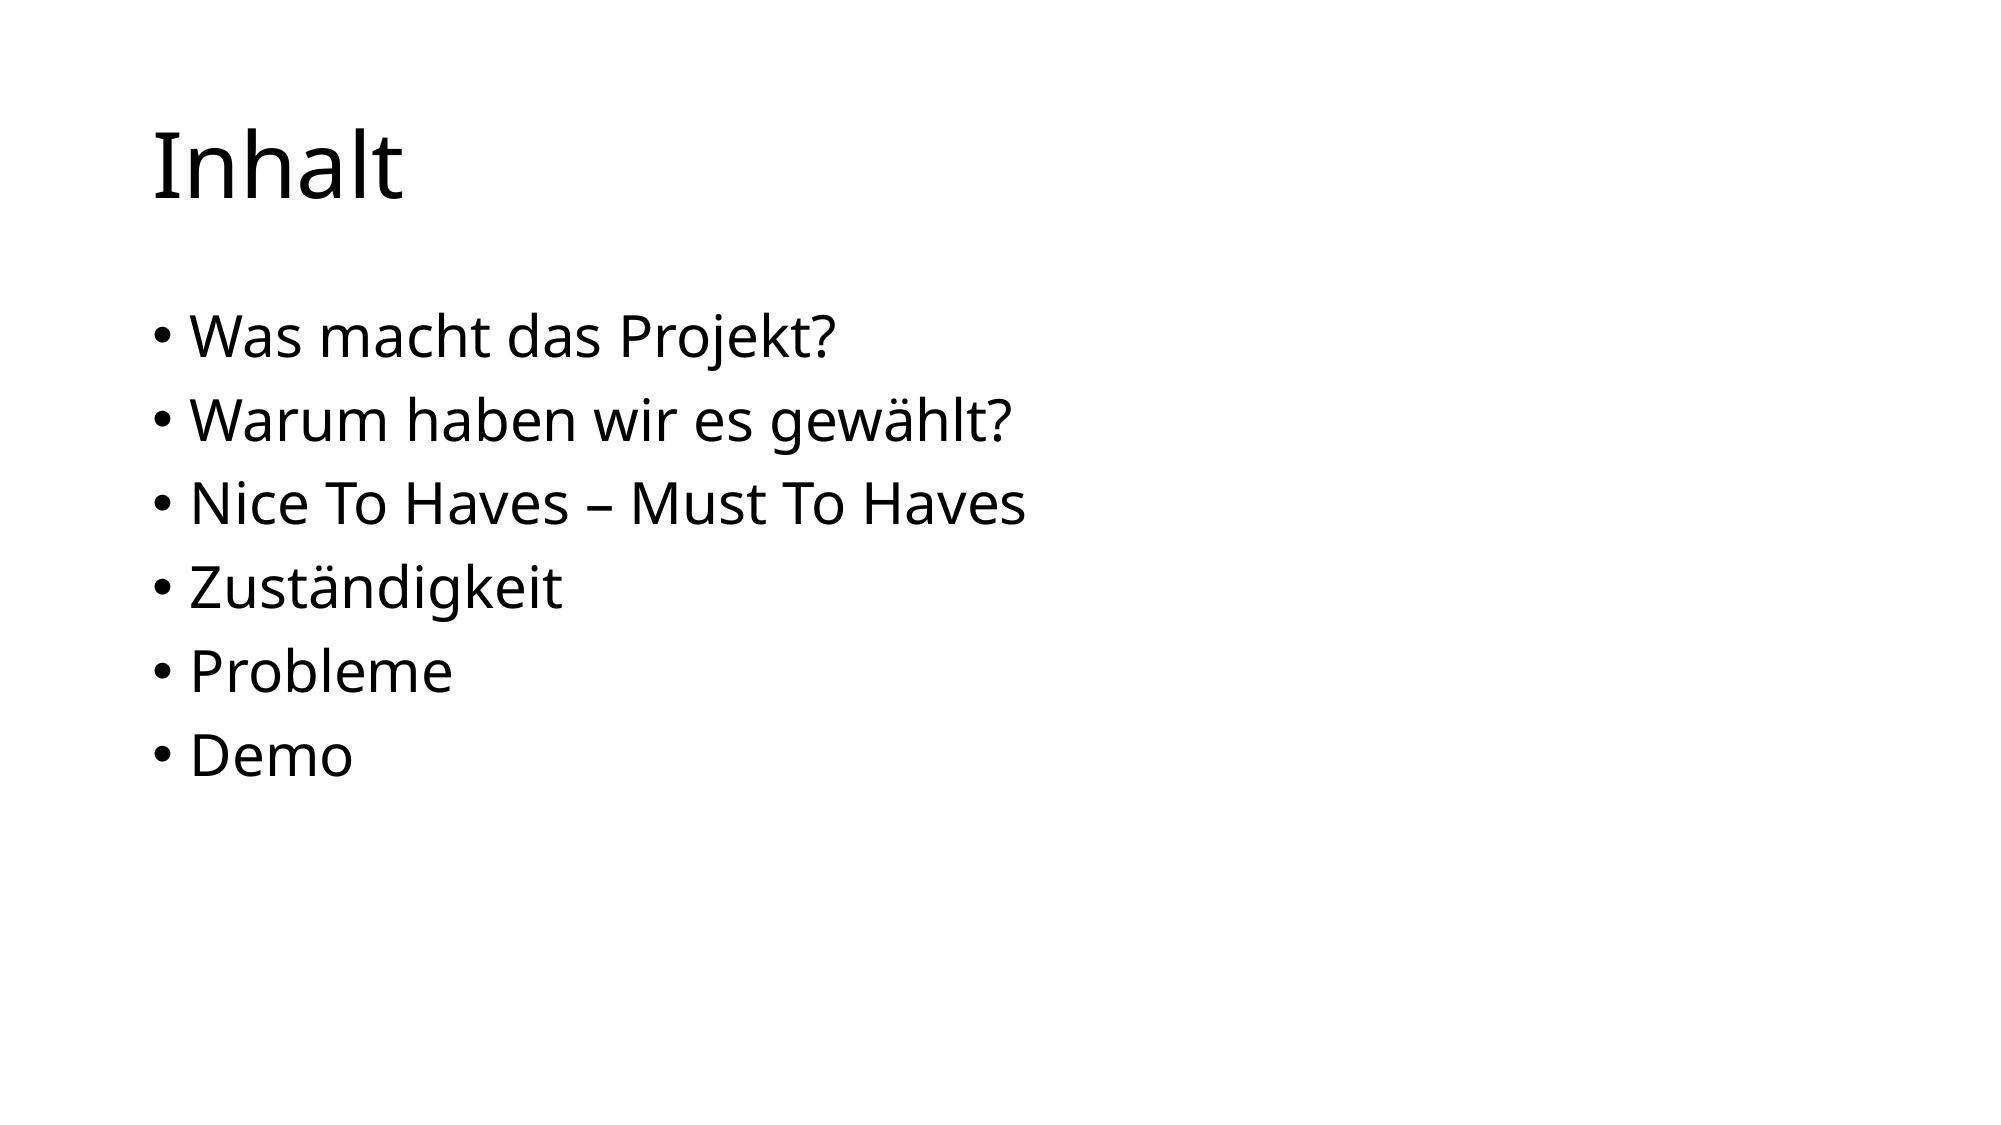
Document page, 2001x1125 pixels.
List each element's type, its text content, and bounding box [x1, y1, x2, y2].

title Inhalt [137, 59, 1863, 278]
list Was macht das Projekt? Warum haben wir es gewählt? Nice To Haves – Must To Haves Zuständigkeit Probleme Demo [137, 299, 1863, 1014]
